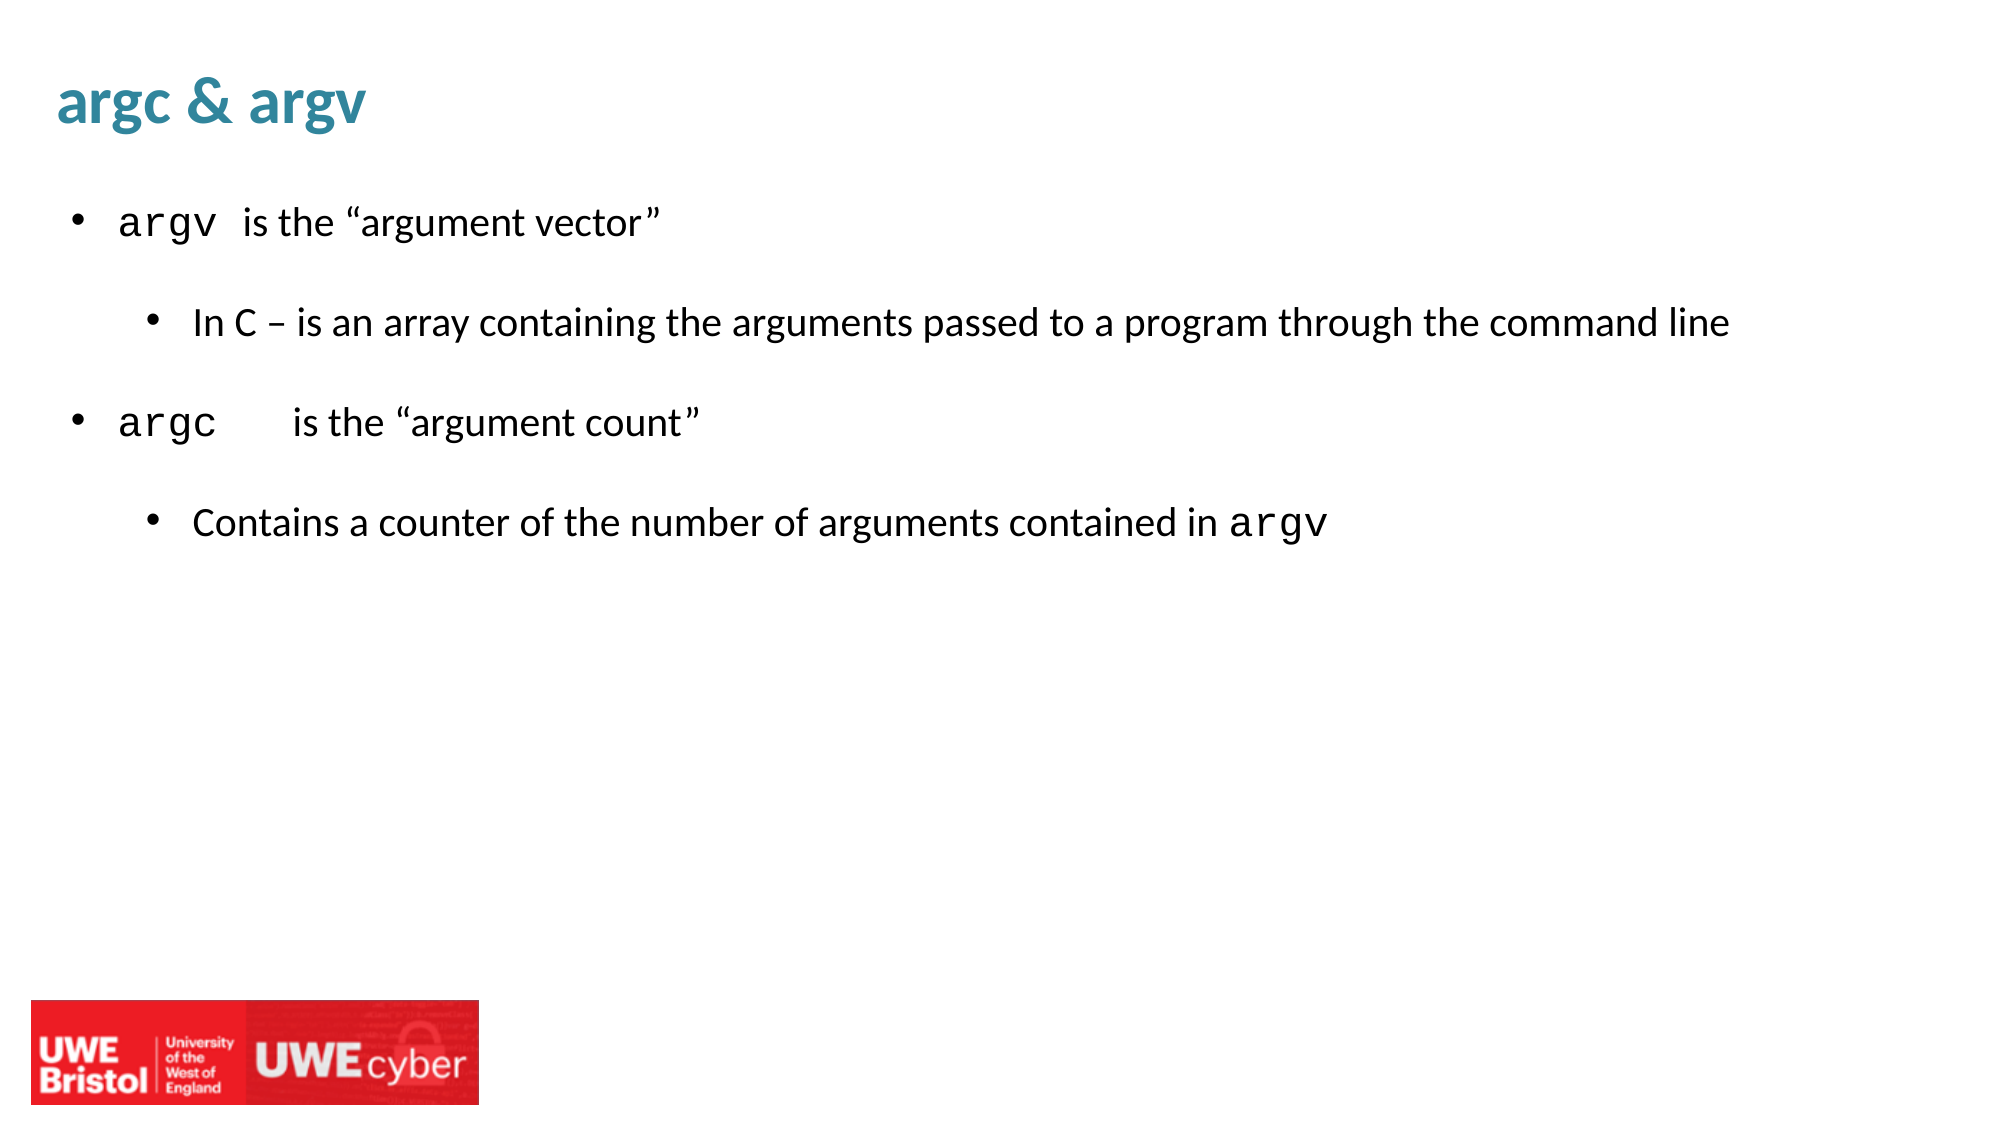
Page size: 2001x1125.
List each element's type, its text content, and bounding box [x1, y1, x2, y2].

picture [31, 1000, 479, 1105]
text_box argc & argv [56, 49, 2000, 130]
text_box argv is the “argument vector” In C – is an array containing the arguments passed to a program through the command line argc is the “argument count” Contains a counter of the number of arguments contained in argv [56, 186, 1911, 652]
